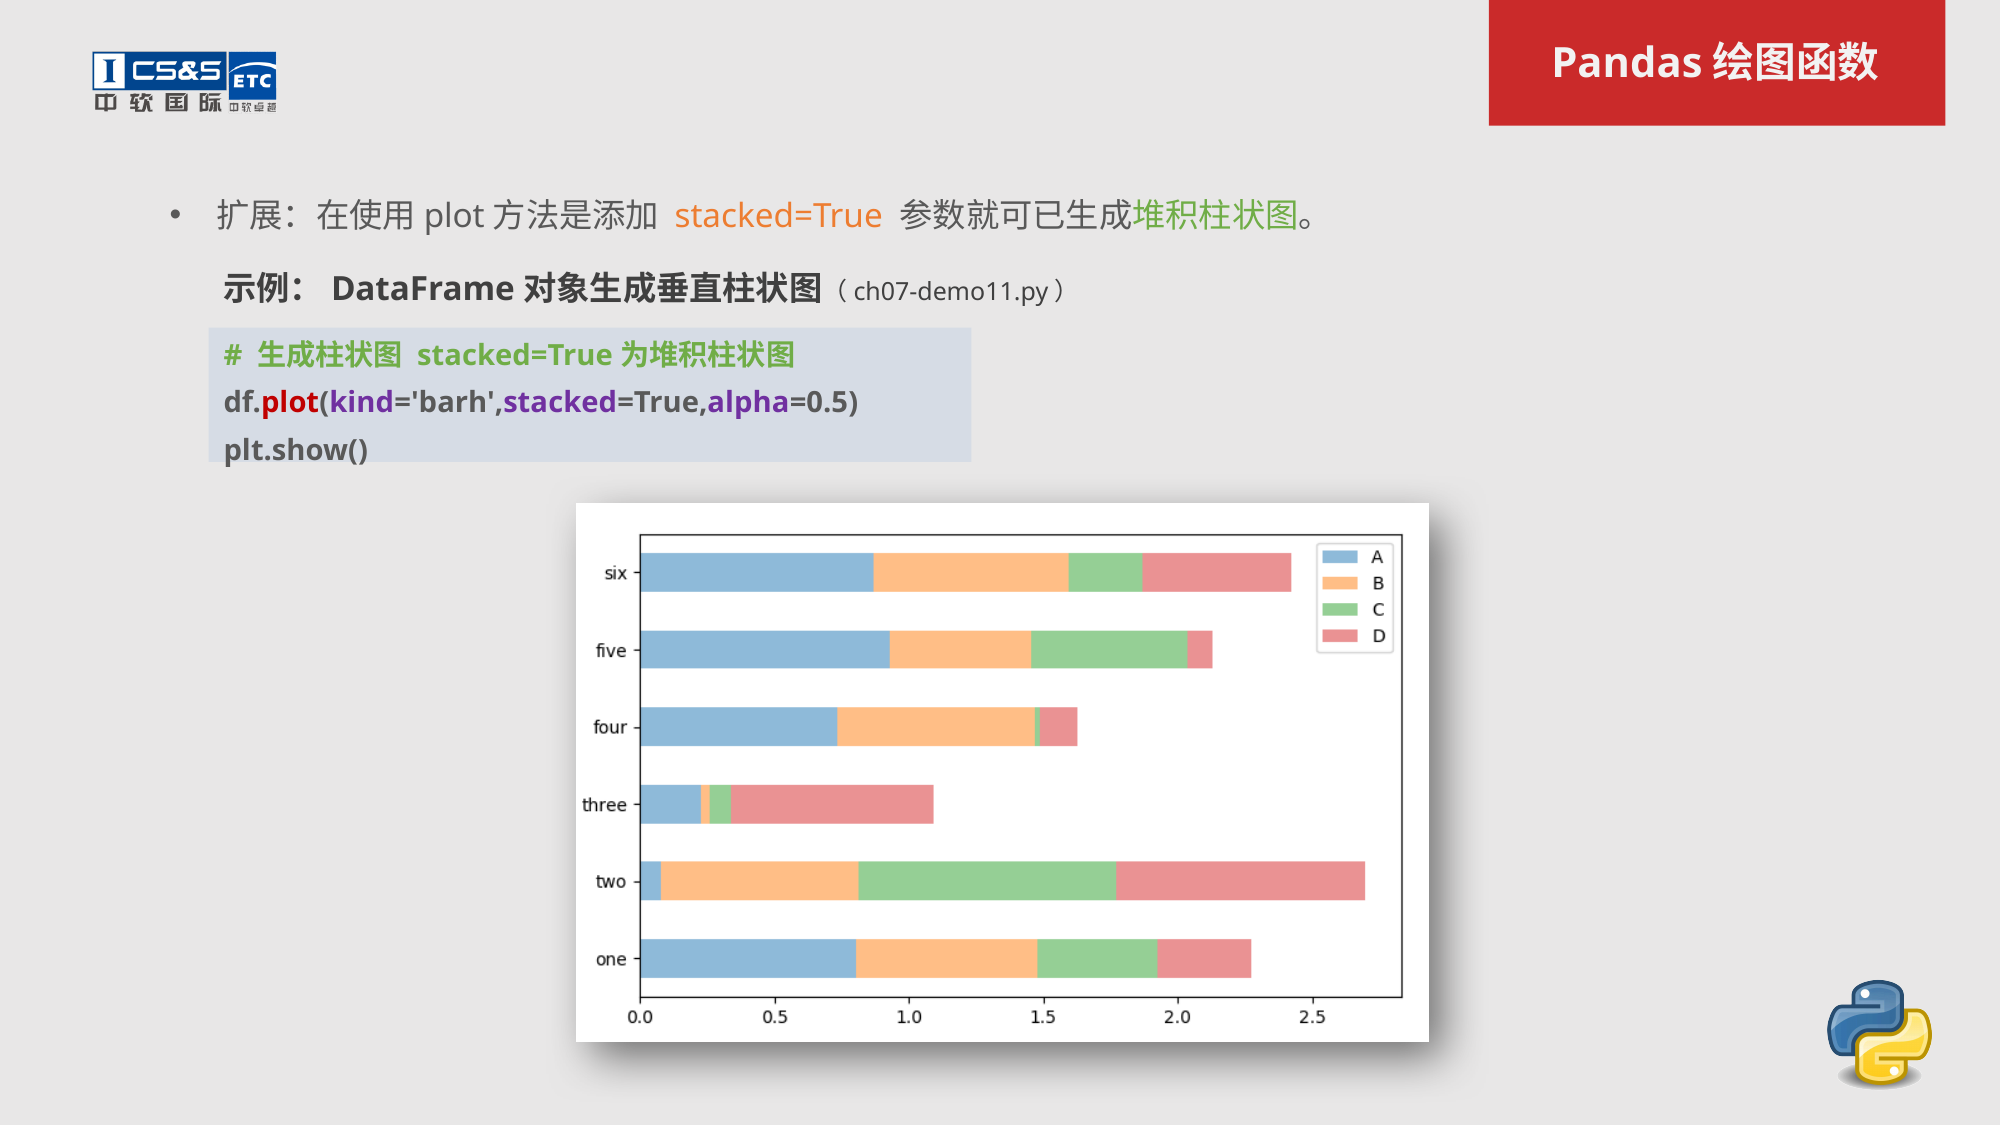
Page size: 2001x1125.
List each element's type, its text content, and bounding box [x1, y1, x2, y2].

picture [1820, 977, 1939, 1095]
picture [576, 503, 1429, 1042]
text_box Pandas绘图函数 [1490, 34, 1941, 98]
picture [90, 49, 278, 114]
text_box # 生成柱状图 stacked=True为堆积柱状图 df.plot(kind='barh',stacked=True,alpha=0.5) plt.show() [208, 327, 972, 462]
text_box 扩展：在使用plot方法是添加 stacked=True 参数就可已生成堆积柱状图。 [154, 167, 1836, 242]
text_box 示例：DataFrame对象生成垂直柱状图（ch07-demo11.py） [208, 240, 1169, 315]
